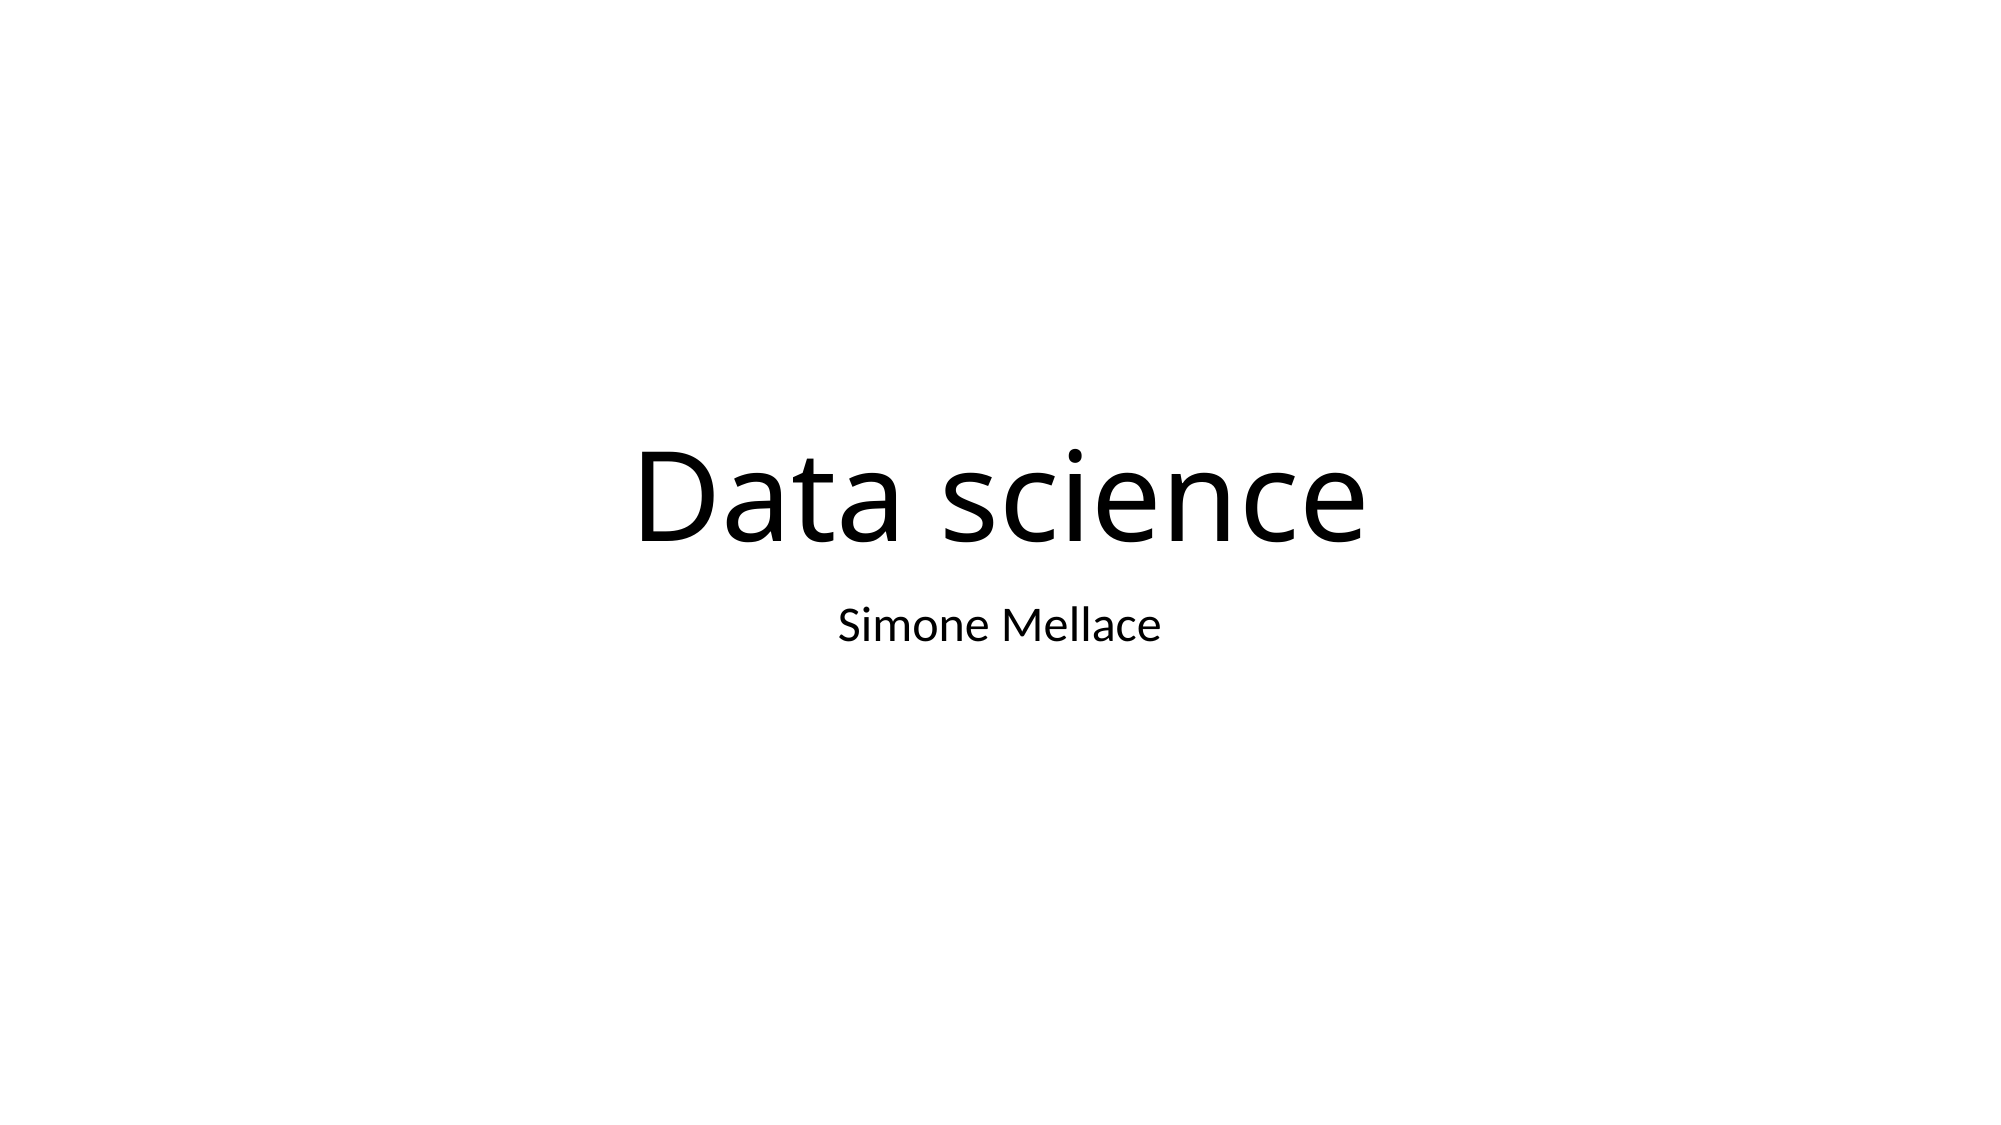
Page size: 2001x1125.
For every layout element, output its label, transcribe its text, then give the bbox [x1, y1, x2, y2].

subtitle Simone Mellace [249, 590, 1750, 863]
title Data science [249, 184, 1750, 576]
